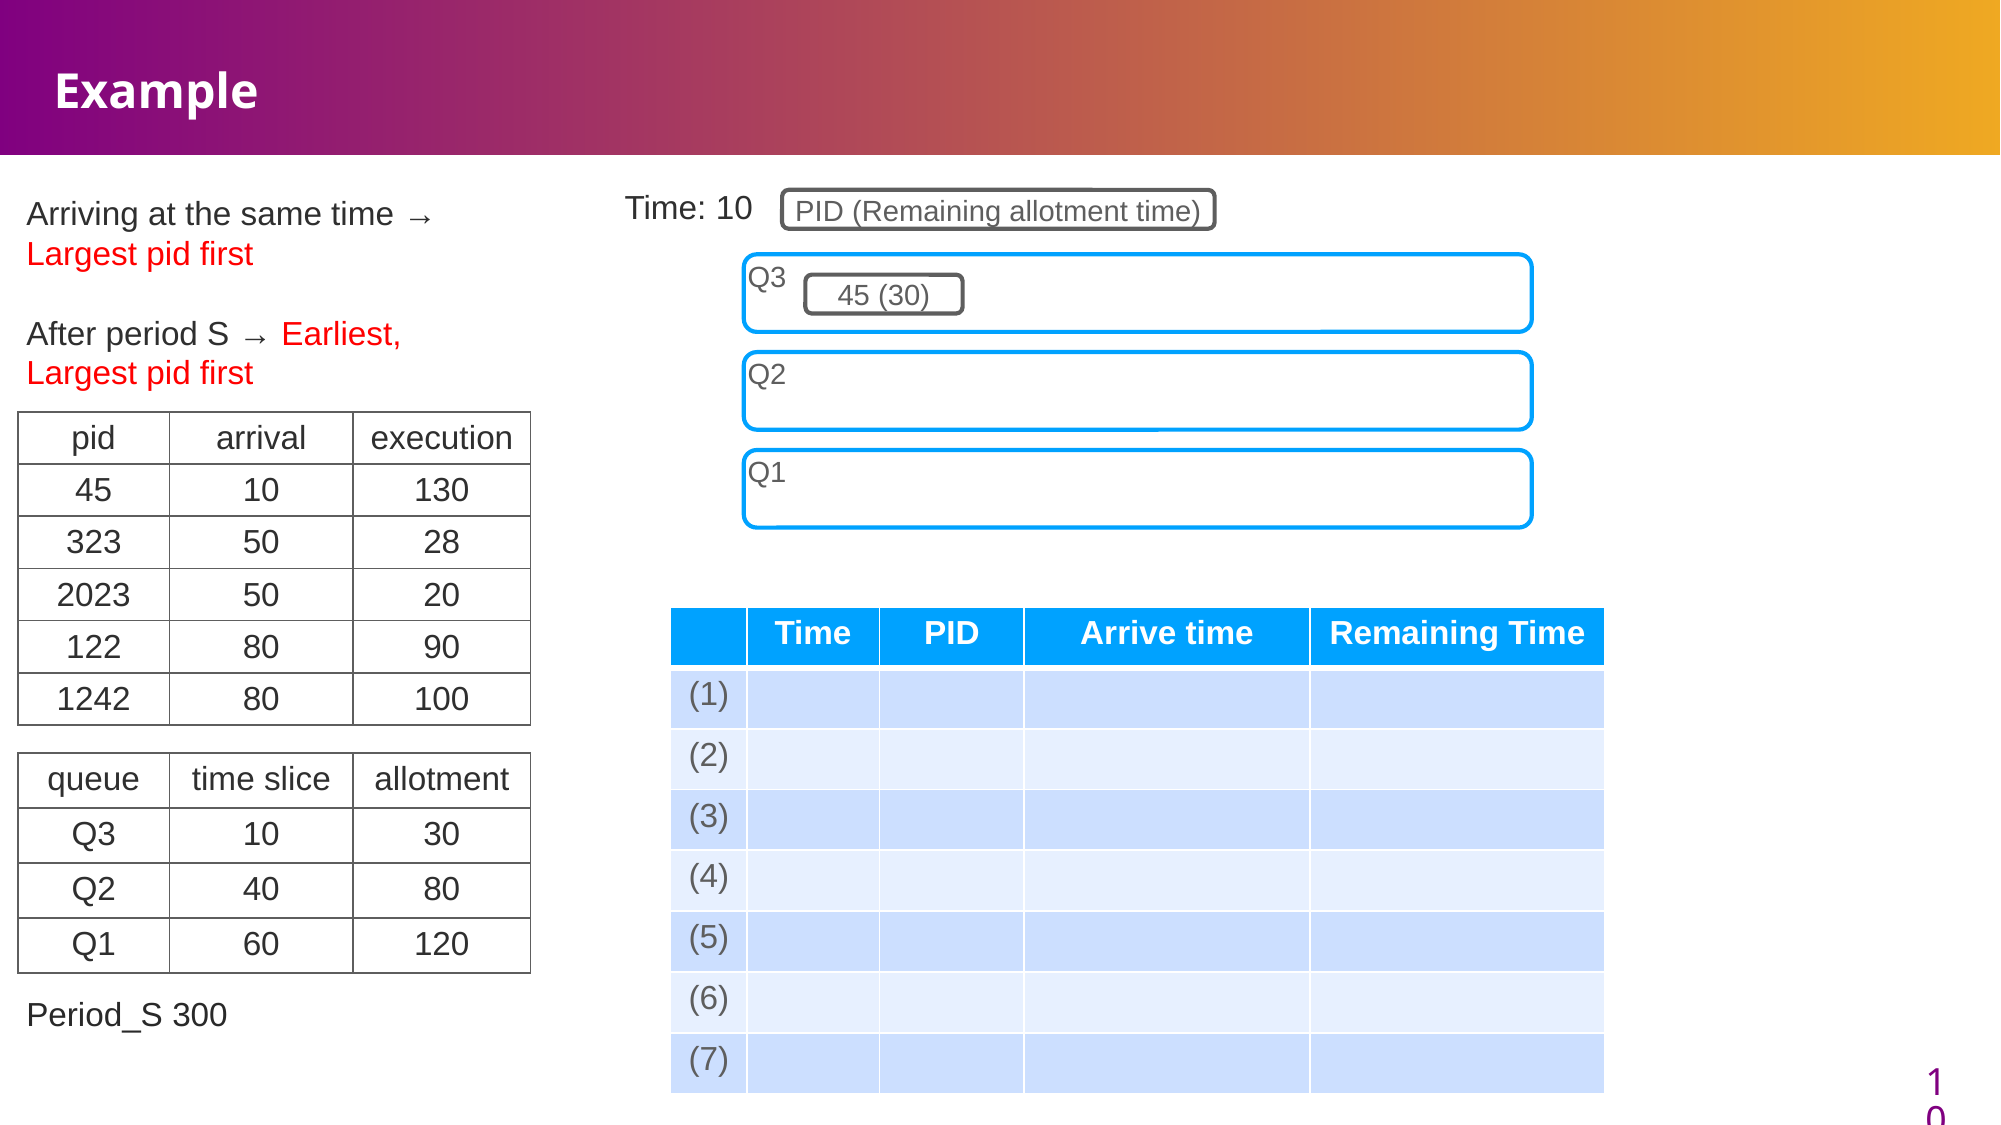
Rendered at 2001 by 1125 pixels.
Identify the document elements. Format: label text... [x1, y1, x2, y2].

table_cell 30 [354, 809, 530, 862]
table_cell [880, 730, 1023, 789]
text_box 45 (30) [803, 272, 965, 316]
table_header PID [880, 608, 1023, 665]
table_cell 80 [354, 864, 530, 917]
table_cell [880, 851, 1023, 910]
table_cell [1025, 973, 1309, 1032]
text_box Q1 [741, 447, 1534, 530]
table_cell 45 [19, 465, 169, 515]
table_cell [748, 912, 879, 971]
table_cell 80 [170, 621, 352, 672]
table_header queue [19, 754, 169, 807]
table_cell [880, 790, 1023, 849]
table_cell [748, 851, 879, 910]
table_cell 122 [19, 621, 169, 672]
table_header Remaining Time [1311, 608, 1604, 665]
table_cell [1311, 790, 1604, 849]
table_cell [1311, 851, 1604, 910]
table_cell 50 [170, 517, 352, 568]
table_cell [880, 912, 1023, 971]
table_header Time [748, 608, 879, 665]
table_cell 10 [170, 809, 352, 862]
title Example [44, 0, 1784, 155]
table_cell 130 [354, 465, 530, 515]
table_cell 2023 [19, 569, 169, 620]
table_cell (1) [671, 671, 746, 728]
table_cell (3) [671, 790, 746, 849]
table_cell (7) [671, 1034, 746, 1093]
text_box Q3 [741, 252, 1534, 334]
table_cell [1311, 912, 1604, 971]
table_header Arrive time [1025, 608, 1309, 665]
table_cell (5) [671, 912, 746, 971]
text_box Arriving at the same time → Largest pid first After period S → Earliest, Largest pid first [17, 183, 528, 400]
table_cell 10 [170, 465, 352, 515]
table_cell Q1 [19, 919, 169, 972]
table_cell 90 [354, 621, 530, 672]
table_cell [1025, 1034, 1309, 1093]
table_cell 120 [354, 919, 530, 972]
table_header pid [19, 413, 169, 463]
table_cell 40 [170, 864, 352, 917]
table_cell [748, 730, 879, 789]
text_box 45 (40) [1977, 0, 1982, 154]
table_header allotment [354, 754, 530, 807]
table_cell 60 [170, 919, 352, 972]
table_cell [1025, 671, 1309, 728]
table_cell 50 [170, 569, 352, 620]
table_cell [748, 790, 879, 849]
table_cell 323 [19, 517, 169, 568]
text_box PID (Remaining allotment time) [779, 187, 1217, 231]
table_cell [1311, 671, 1604, 728]
table_cell (6) [671, 973, 746, 1032]
table_cell [880, 671, 1023, 728]
table_cell [880, 1034, 1023, 1093]
table_cell 100 [354, 674, 530, 724]
table_cell [880, 973, 1023, 1032]
table_cell (2) [671, 730, 746, 789]
table_cell [1025, 790, 1309, 849]
table_cell [1025, 851, 1309, 910]
slide_number 10 [1916, 1049, 1954, 1113]
table_cell [1311, 973, 1604, 1032]
table_cell 20 [354, 569, 530, 620]
text_box Q2 [741, 349, 1534, 432]
table_cell (4) [671, 851, 746, 910]
table_cell [1025, 912, 1309, 971]
table_cell [748, 973, 879, 1032]
table_cell Q2 [19, 864, 169, 917]
table_cell 80 [170, 674, 352, 724]
table_cell [1311, 730, 1604, 789]
table_cell [748, 1034, 879, 1093]
text_box Period_S 300 [17, 984, 528, 1042]
table_header arrival [170, 413, 352, 463]
table_header execution [354, 413, 530, 463]
table_cell [1025, 730, 1309, 789]
table_cell [748, 671, 879, 728]
text_box Time: 10 [616, 177, 1127, 235]
table_header [671, 608, 746, 665]
table_header time slice [170, 754, 352, 807]
table_cell [1311, 1034, 1604, 1093]
table_cell Q3 [19, 809, 169, 862]
table_cell 1242 [19, 674, 169, 724]
table_cell 28 [354, 517, 530, 568]
